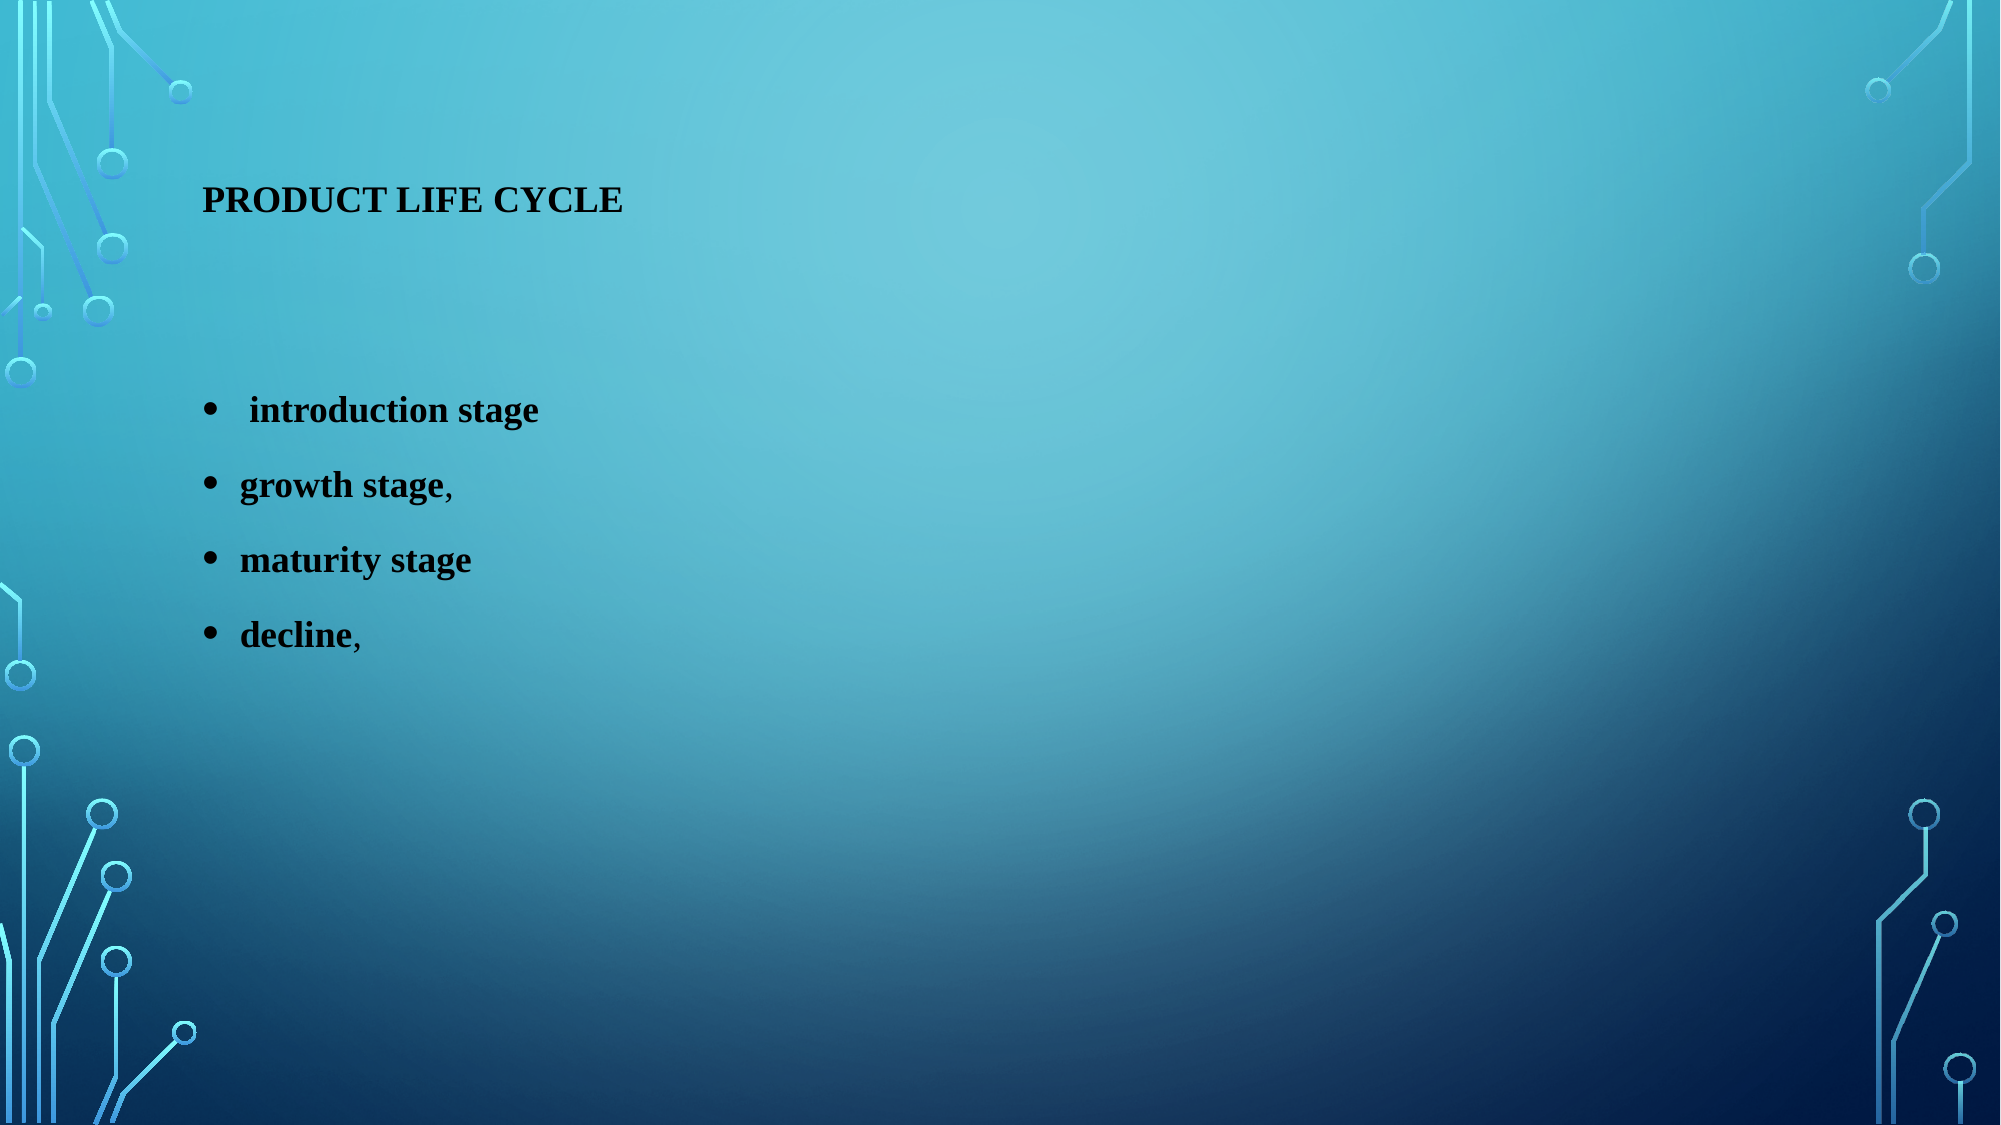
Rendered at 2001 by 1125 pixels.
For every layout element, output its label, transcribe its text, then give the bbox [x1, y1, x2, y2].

title PRODUCT LIFE CYCLE [187, 101, 1813, 344]
list introduction stage growth stage, maturity stage decline, [187, 369, 1813, 950]
